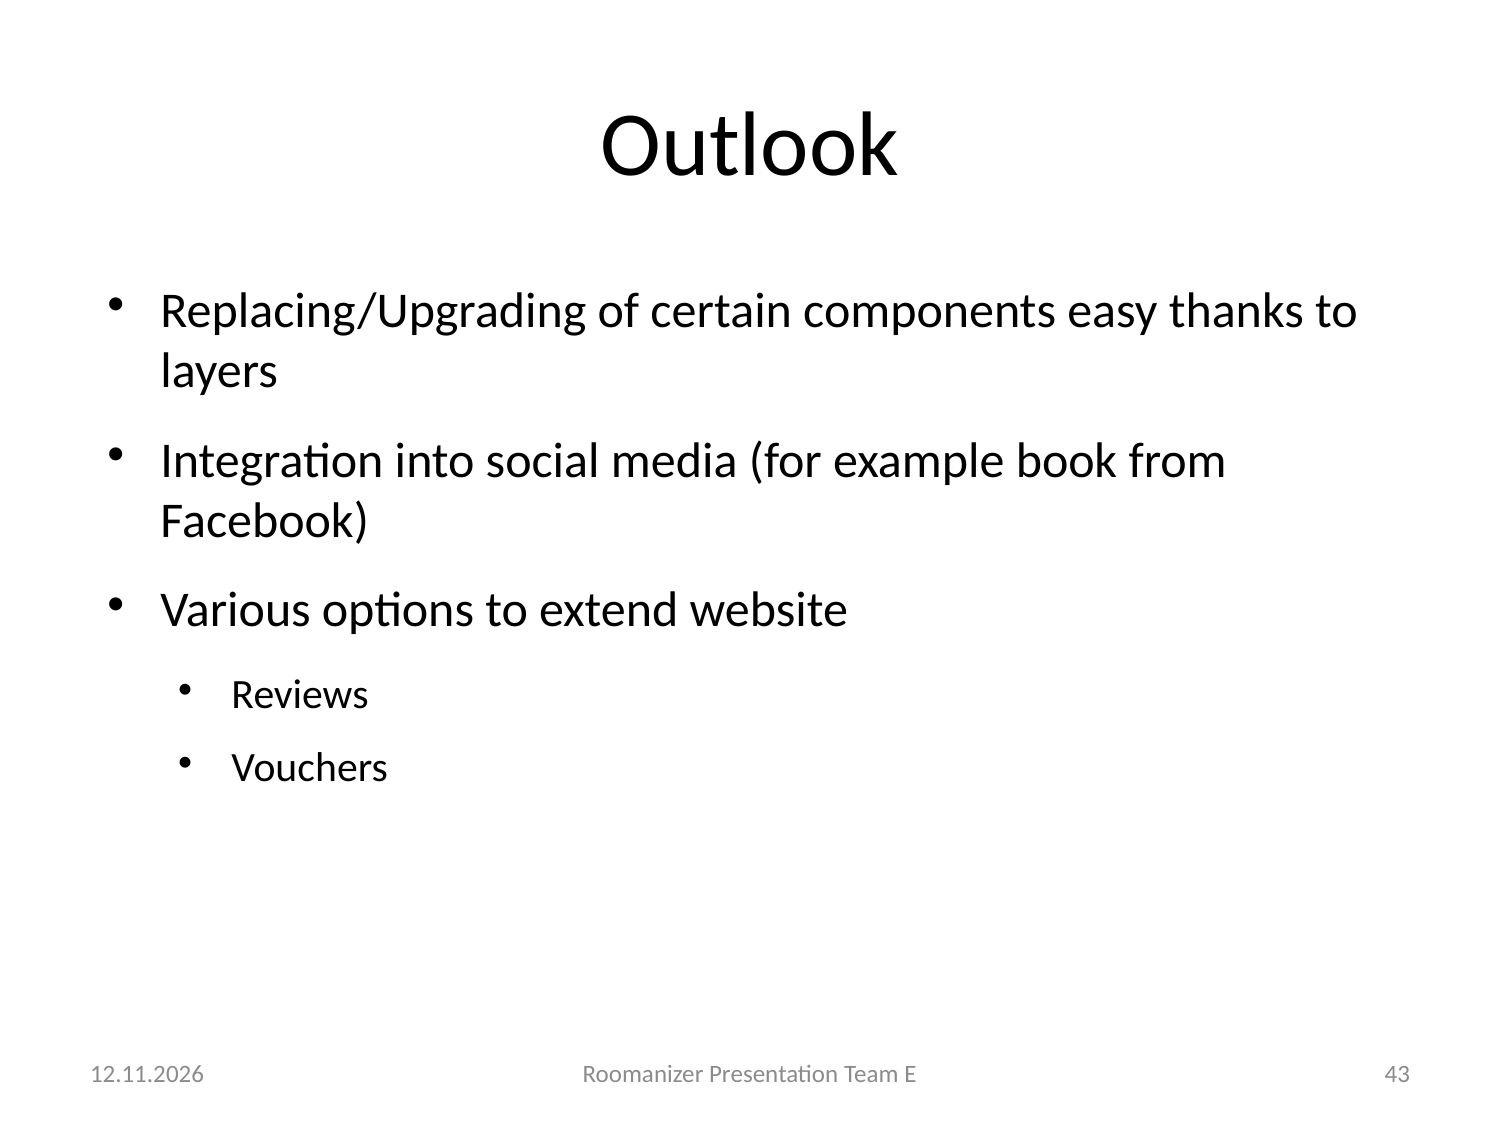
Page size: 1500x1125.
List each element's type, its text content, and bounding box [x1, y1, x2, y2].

title Outlook [75, 45, 1425, 233]
slide_number 43 [1074, 1042, 1425, 1103]
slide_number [75, 1042, 425, 1103]
text_box Replacing/Upgrading of certain components easy thanks to layers Integration into social media (for example book from Facebook) Various options to extend website Reviews Vouchers [74, 262, 1425, 1005]
footer Roomanizer Presentation Team E [512, 1042, 988, 1103]
